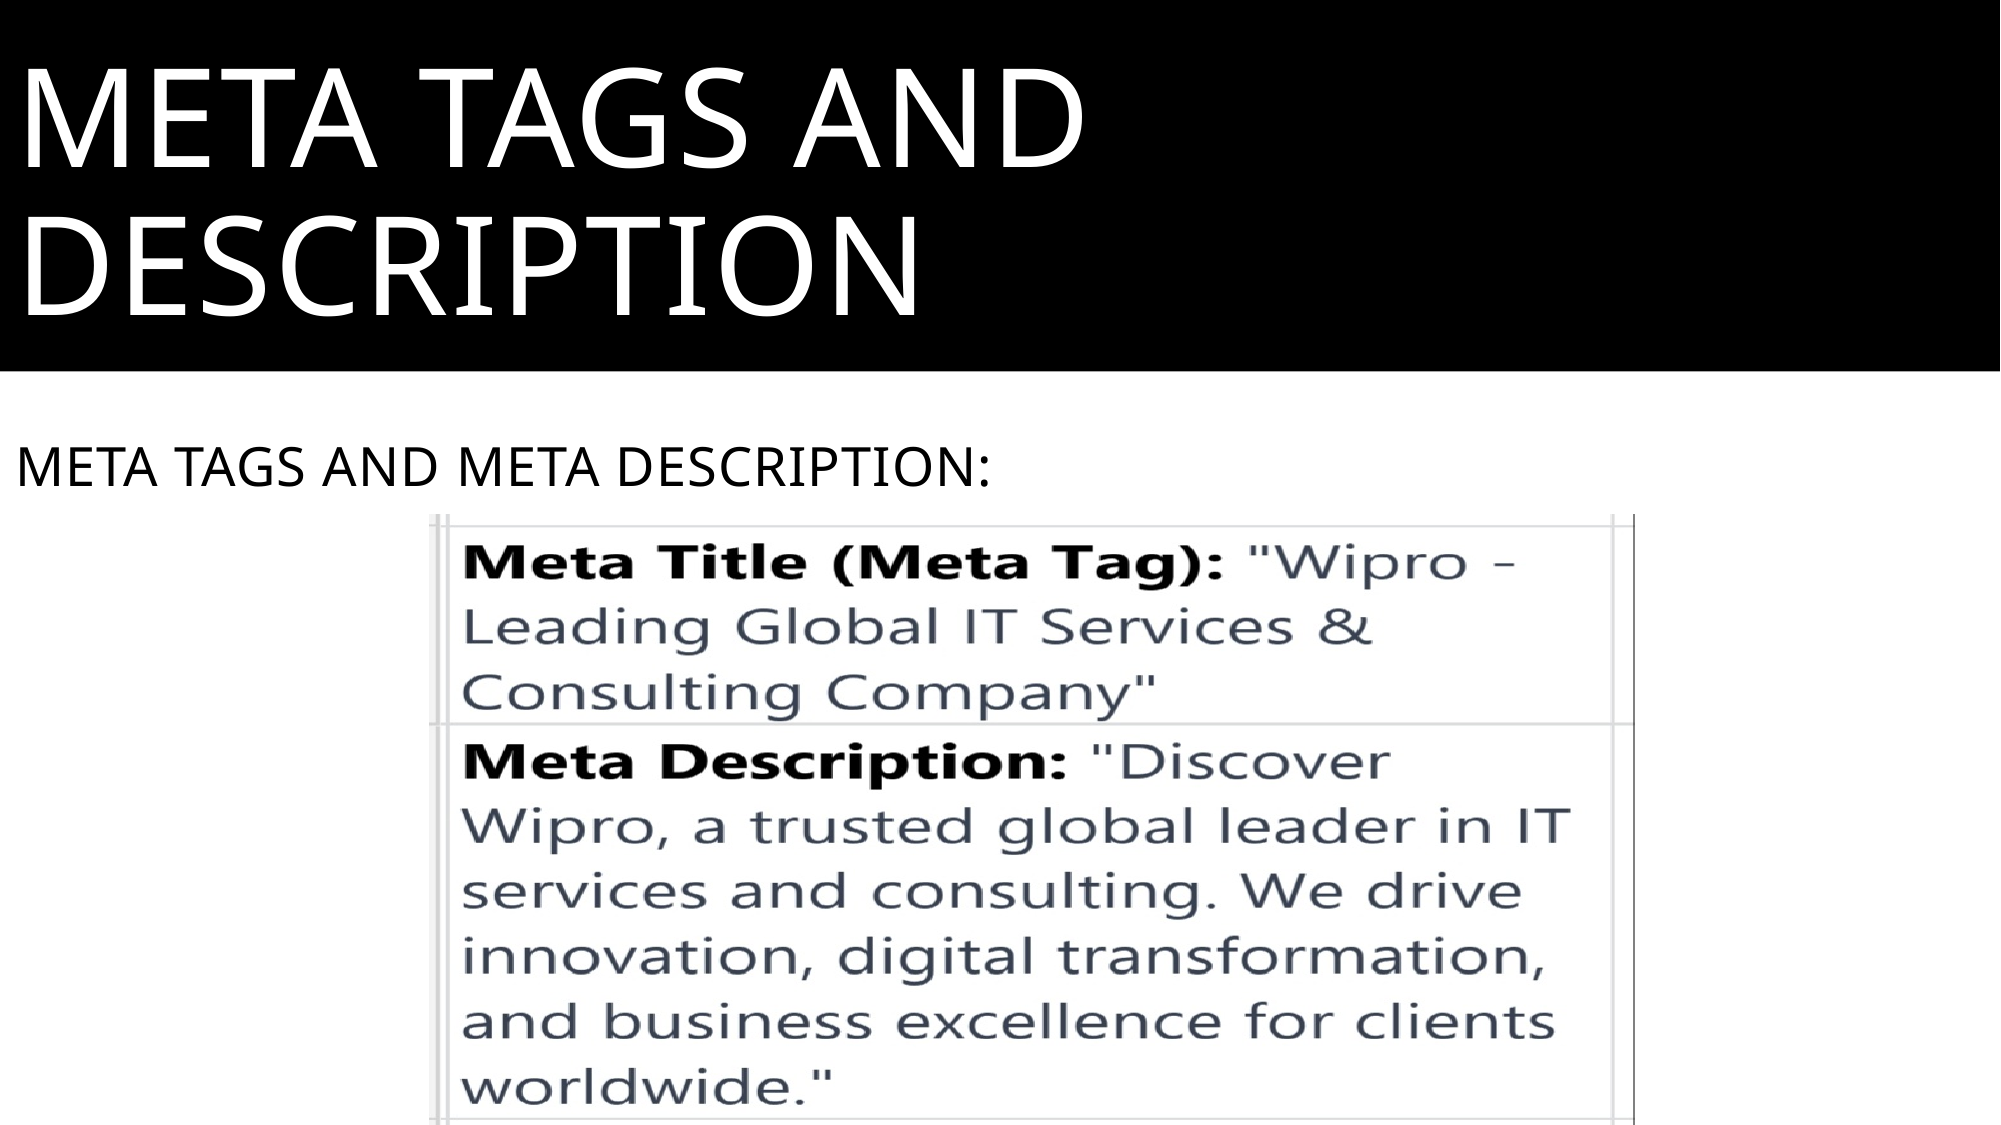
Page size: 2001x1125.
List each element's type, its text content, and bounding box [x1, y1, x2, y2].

title Meta tags and description [0, 51, 1986, 344]
list META TAGS AND META DESCRIPTION: [0, 424, 1986, 1125]
picture [429, 514, 1635, 1125]
